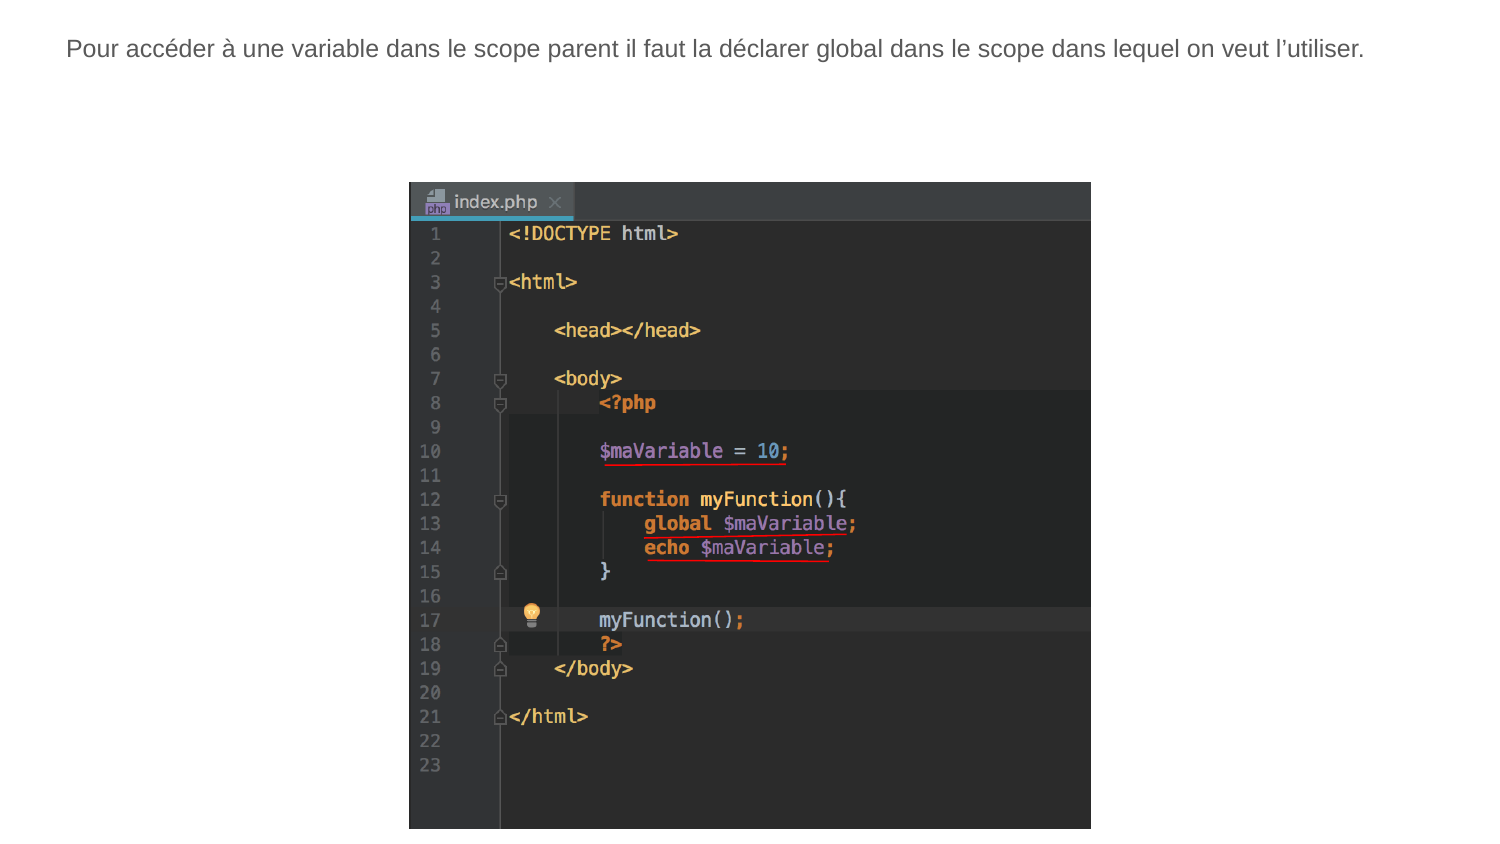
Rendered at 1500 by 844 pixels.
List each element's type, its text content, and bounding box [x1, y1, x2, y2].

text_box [643, 534, 847, 539]
subtitle Pour accéder à une variable dans le scope parent il faut la déclarer global dans le scope dans lequel on veut l’utiliser. [51, 17, 1449, 148]
picture [408, 182, 1091, 830]
